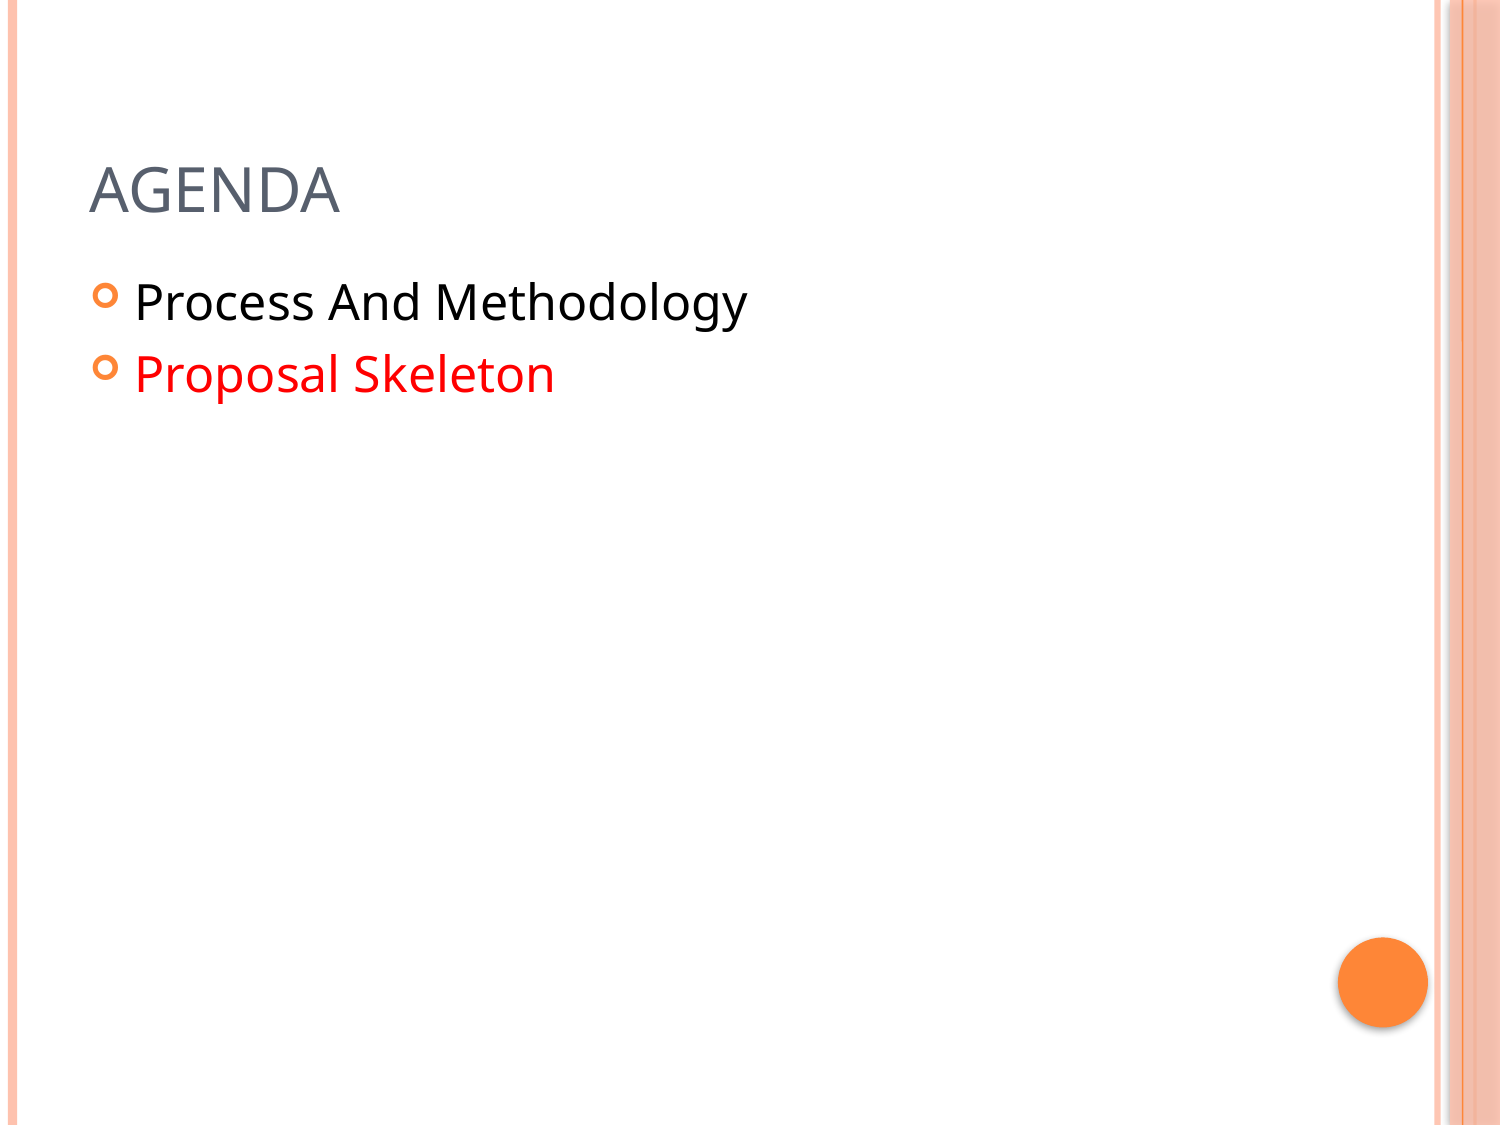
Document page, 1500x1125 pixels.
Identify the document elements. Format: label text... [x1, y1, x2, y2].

list Process And Methodology Proposal Skeleton [75, 262, 1300, 1062]
title Agenda [75, 45, 1300, 233]
